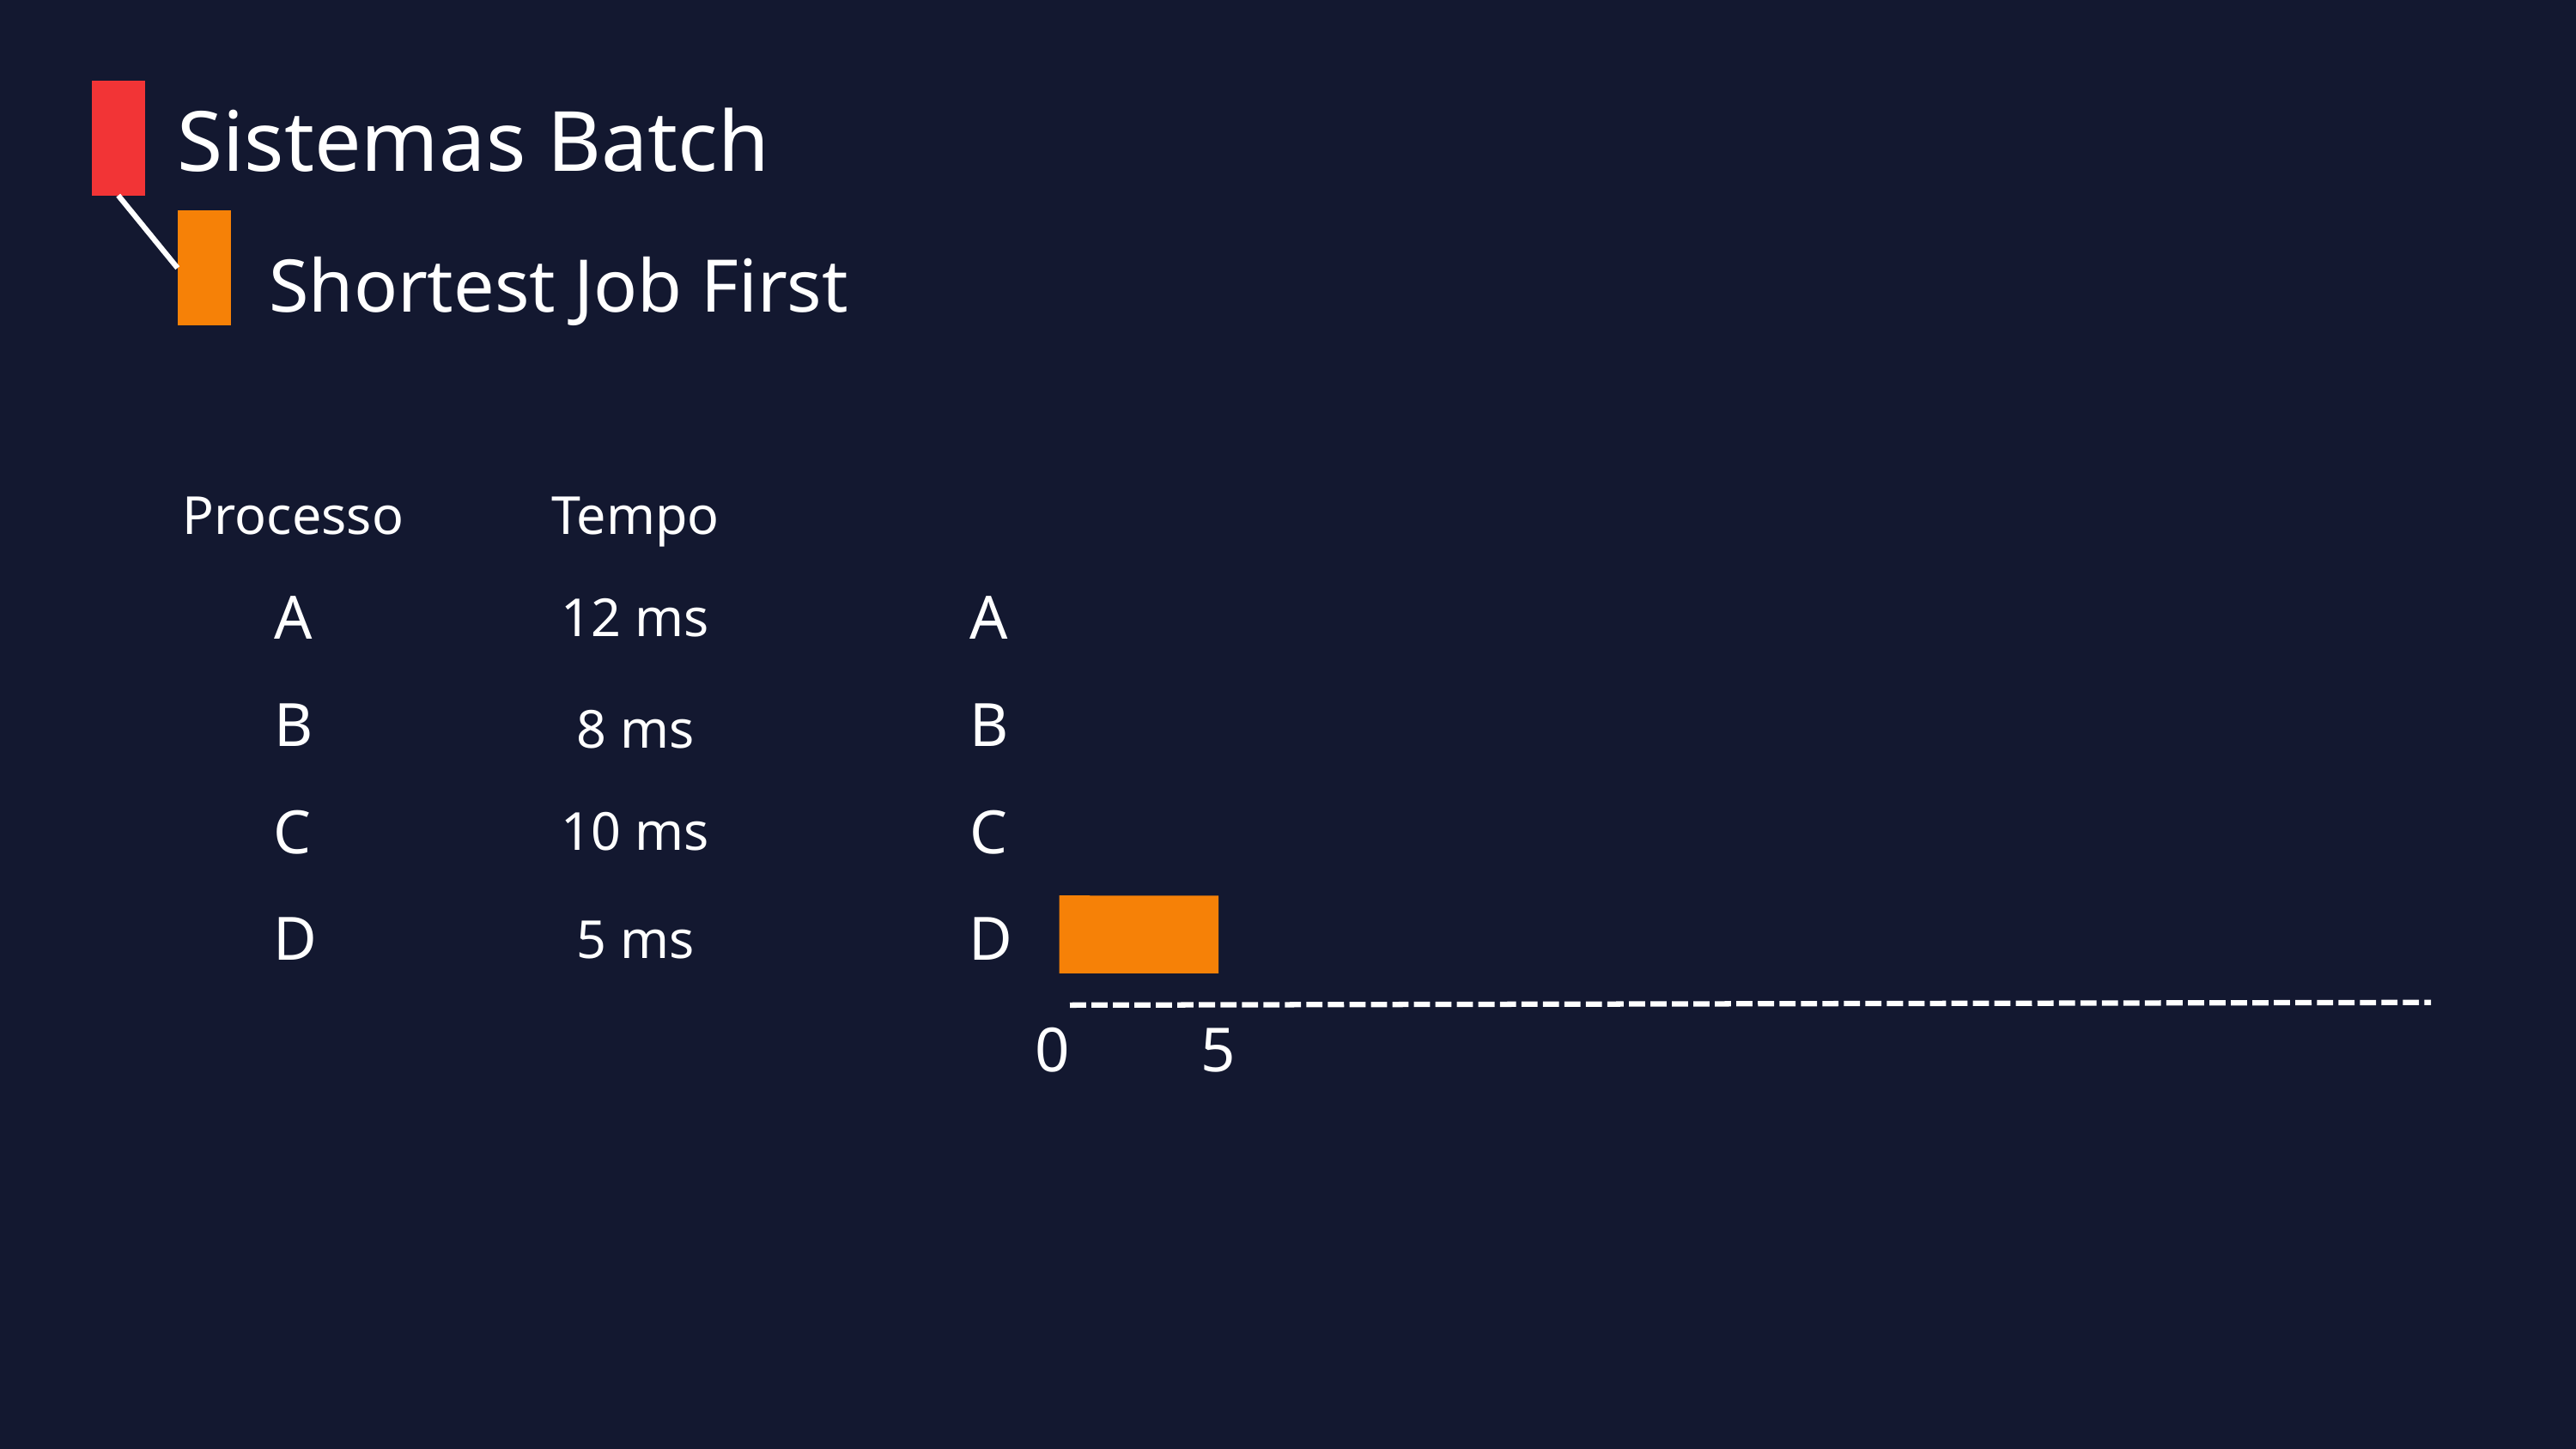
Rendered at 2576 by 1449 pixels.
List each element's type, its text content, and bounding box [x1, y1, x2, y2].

text_box C [969, 781, 1008, 866]
text_box C [273, 781, 313, 866]
text_box A [968, 567, 1010, 652]
text_box 10 ms [560, 787, 711, 861]
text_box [91, 80, 145, 196]
text_box 8 ms [574, 684, 696, 759]
text_box Sistemas Batch [177, 88, 2077, 188]
text_box D [969, 888, 1013, 973]
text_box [177, 209, 231, 326]
text_box 5 ms [574, 894, 696, 969]
text_box A [272, 567, 314, 652]
text_box B [969, 674, 1010, 759]
text_box B [273, 674, 313, 759]
text_box 5 [1200, 998, 1236, 1084]
text_box Processo [177, 471, 410, 545]
text_box 12 ms [560, 573, 711, 647]
text_box 0 [1035, 998, 1070, 1084]
text_box Shortest Job First [269, 239, 2168, 327]
text_box Tempo [546, 471, 725, 545]
text_box D [272, 888, 318, 973]
